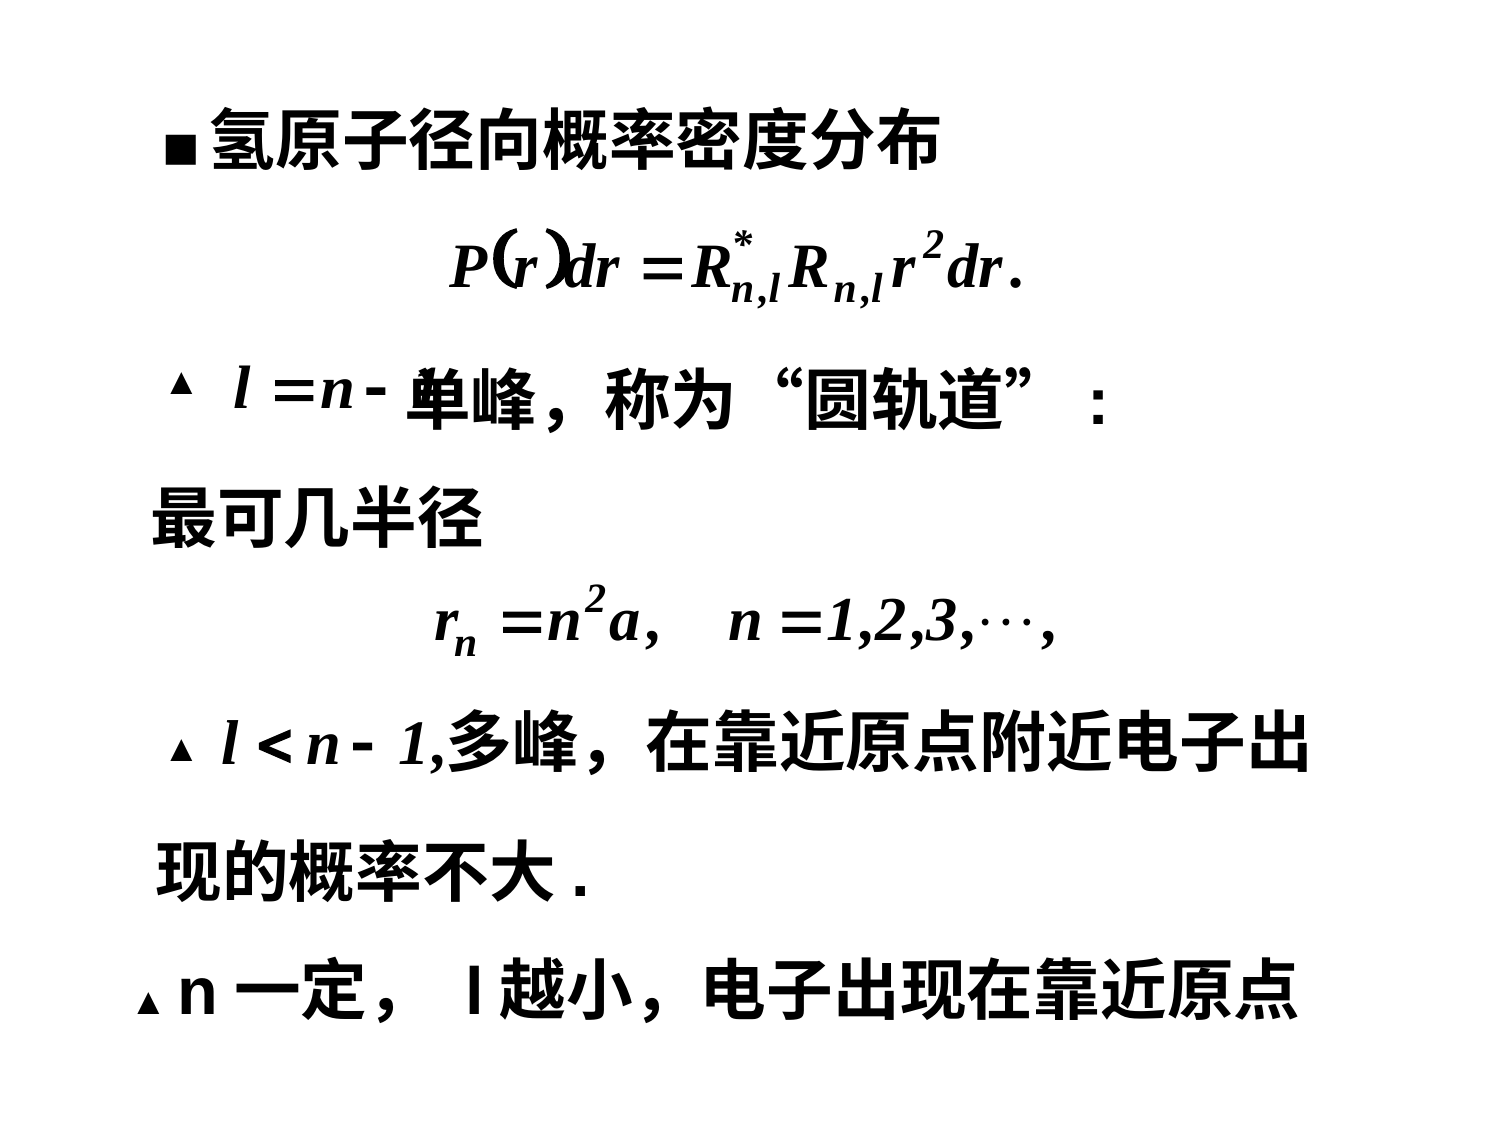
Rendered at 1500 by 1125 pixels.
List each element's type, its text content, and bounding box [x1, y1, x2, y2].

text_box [218, 715, 448, 780]
text_box 最可几半径 [135, 468, 518, 563]
text_box 现的概率不大. [140, 822, 605, 918]
text_box ■氢原子径向概率密度分布 [147, 90, 1069, 185]
text_box 单峰，称为“圆轨道”: [389, 350, 1125, 445]
text_box ▲ [148, 716, 215, 776]
text_box ▲ n一定， l越小，电子出现在靠近原点 [115, 940, 1316, 1036]
text_box ▲ [148, 349, 215, 410]
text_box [442, 219, 1024, 315]
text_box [430, 573, 1059, 662]
text_box 多峰，在靠近原点附近电子出 [430, 692, 1447, 788]
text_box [229, 361, 444, 416]
